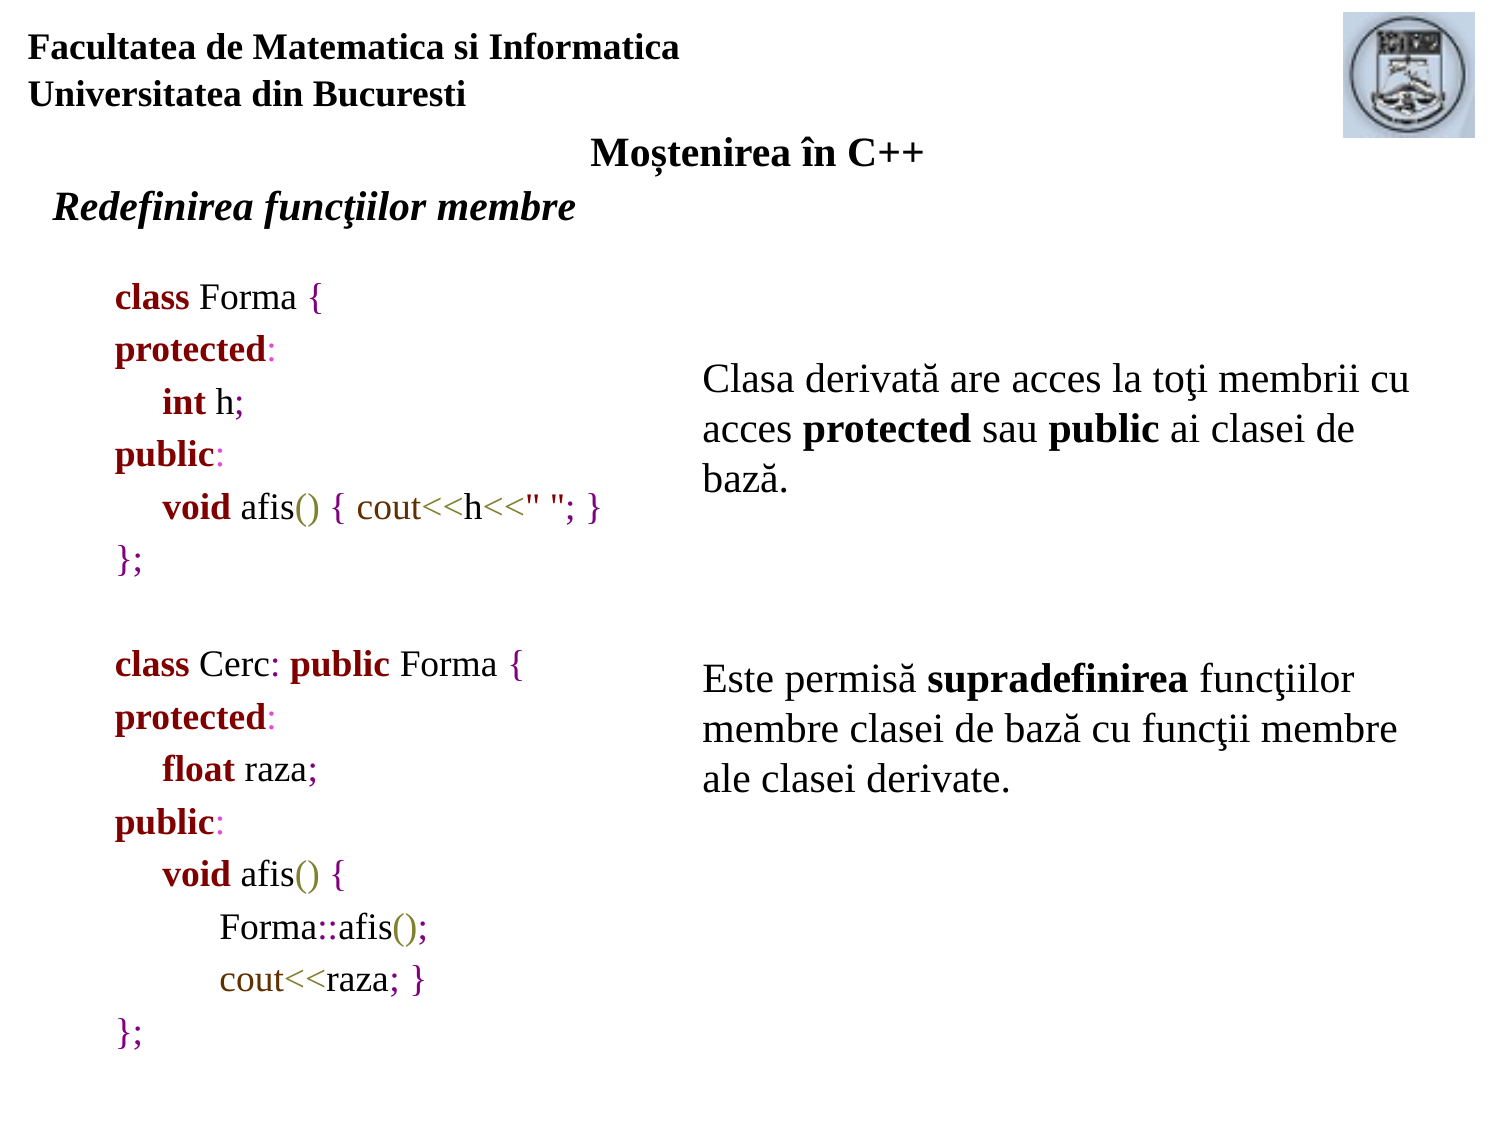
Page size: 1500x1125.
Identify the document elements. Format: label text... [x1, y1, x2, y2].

text_box class Forma { protected: int h; public: void afis() { cout<<h<<" "; } }; class Cerc: public Forma { protected: float raza; public: void afis() { Forma::afis(); cout<<raza; } }; [99, 264, 675, 1060]
text_box Redefinirea funcţiilor membre [37, 171, 663, 237]
text_box Clasa derivată are acces la toţi membrii cu acces protected sau public ai clasei de bază. Este permisă supradefinirea funcţiilor membre clasei de bază cu funcţii membre ale clasei derivate. [687, 342, 1438, 808]
text_box Moștenirea în C++ [345, 123, 1171, 190]
picture [1342, 12, 1475, 138]
text_box Facultatea de Matematica si Informatica Universitatea din Bucuresti [12, 12, 763, 111]
